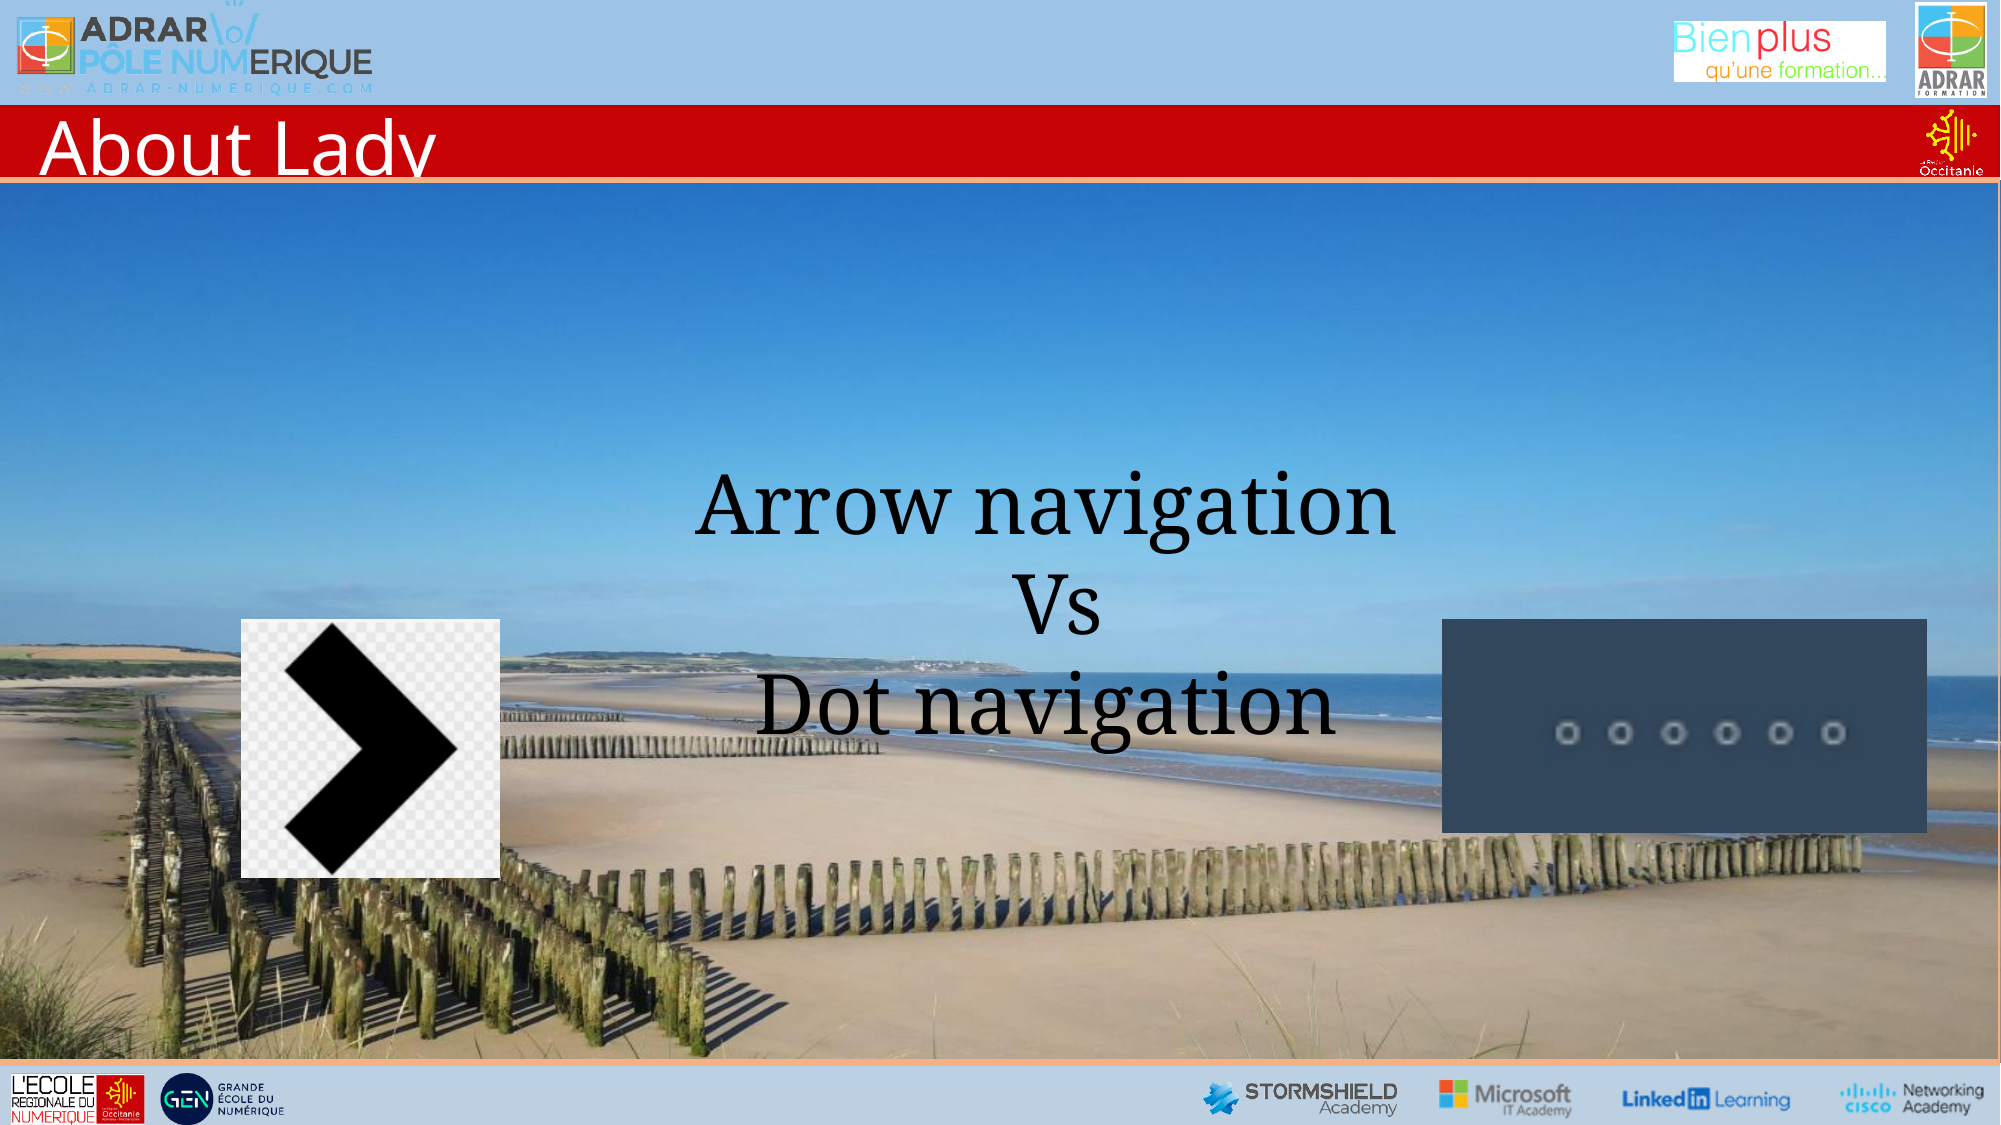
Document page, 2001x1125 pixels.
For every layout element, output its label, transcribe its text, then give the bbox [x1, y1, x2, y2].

picture [1442, 619, 1927, 833]
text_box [1202, 1068, 1990, 1125]
text_box [290, 1067, 2000, 1125]
text_box Arrow navigation Vs Dot navigation [299, 444, 1816, 939]
picture [155, 1063, 290, 1125]
text_box [0, 1067, 155, 1125]
picture [10, 1071, 145, 1125]
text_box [0, 0, 2000, 199]
text_box [0, 199, 2000, 1063]
picture [241, 619, 500, 878]
